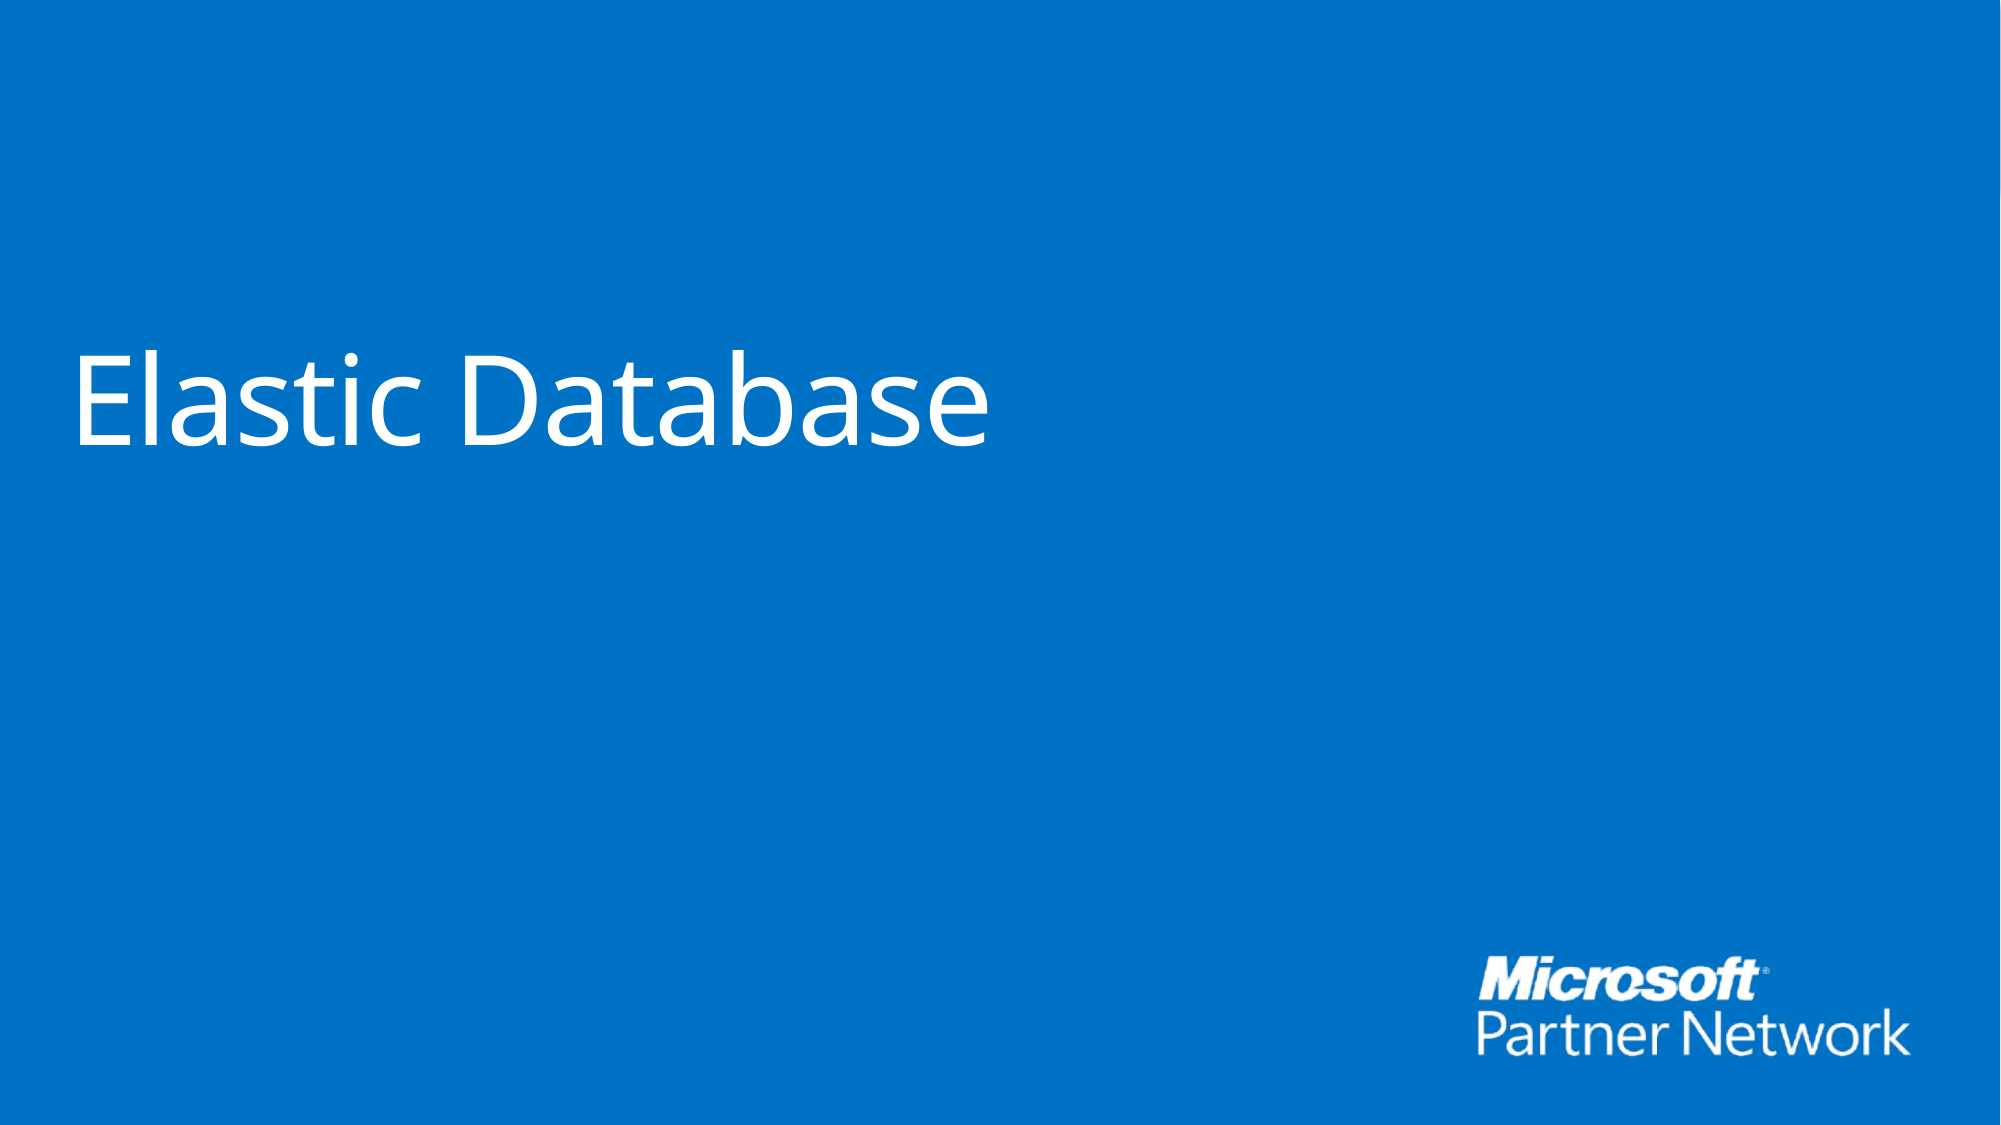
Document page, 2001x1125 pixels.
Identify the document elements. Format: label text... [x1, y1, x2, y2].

picture [1449, 929, 1943, 1086]
list Elastic Database [68, 346, 1911, 620]
